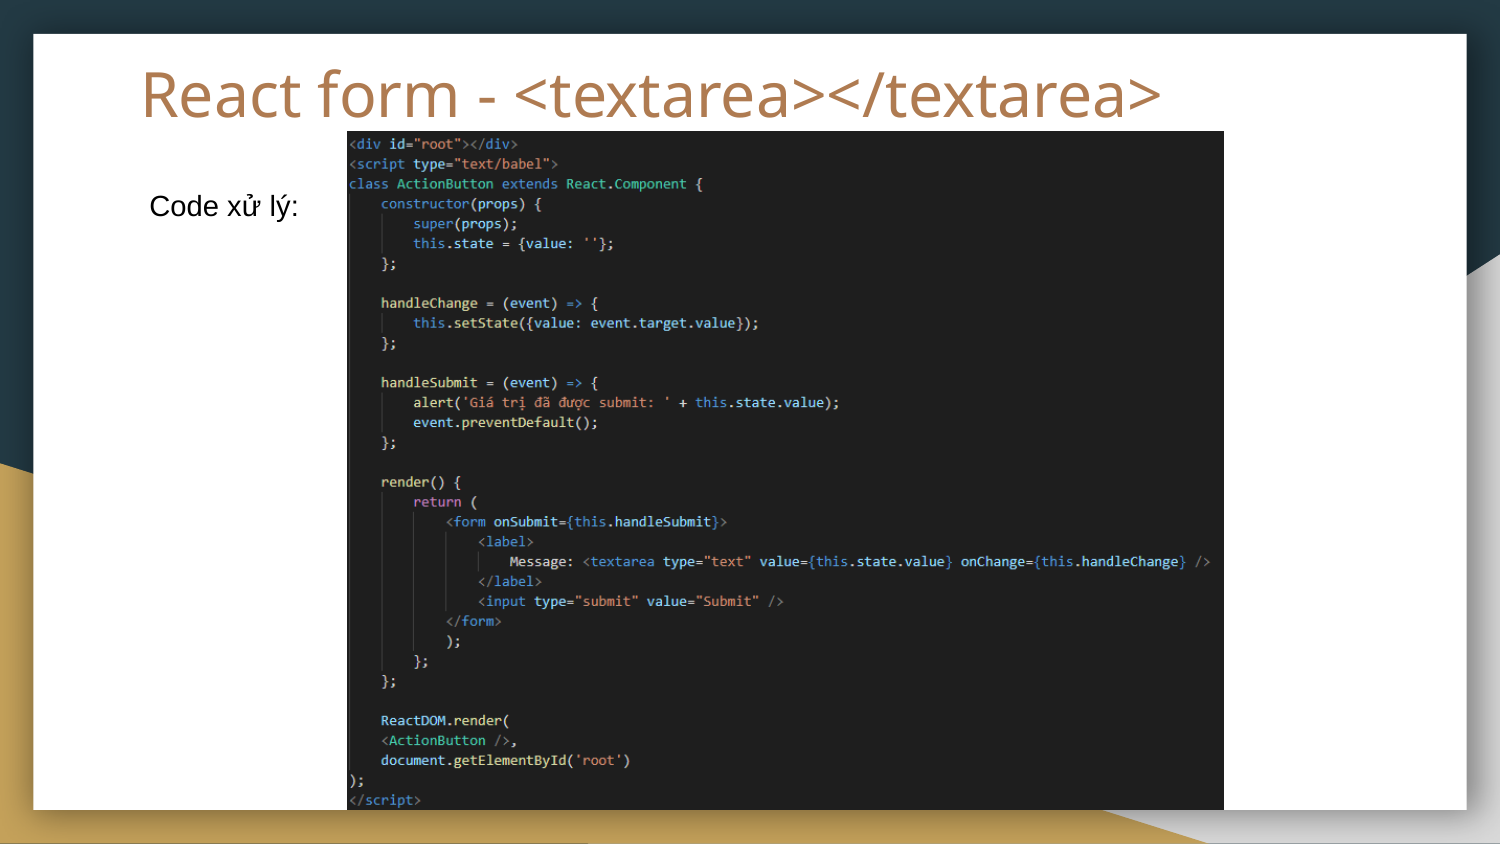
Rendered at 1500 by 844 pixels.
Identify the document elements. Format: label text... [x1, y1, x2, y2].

title React form - <textarea></textarea> [125, 39, 1357, 197]
picture [347, 131, 1224, 810]
text_box Code xử lý: [134, 172, 342, 240]
